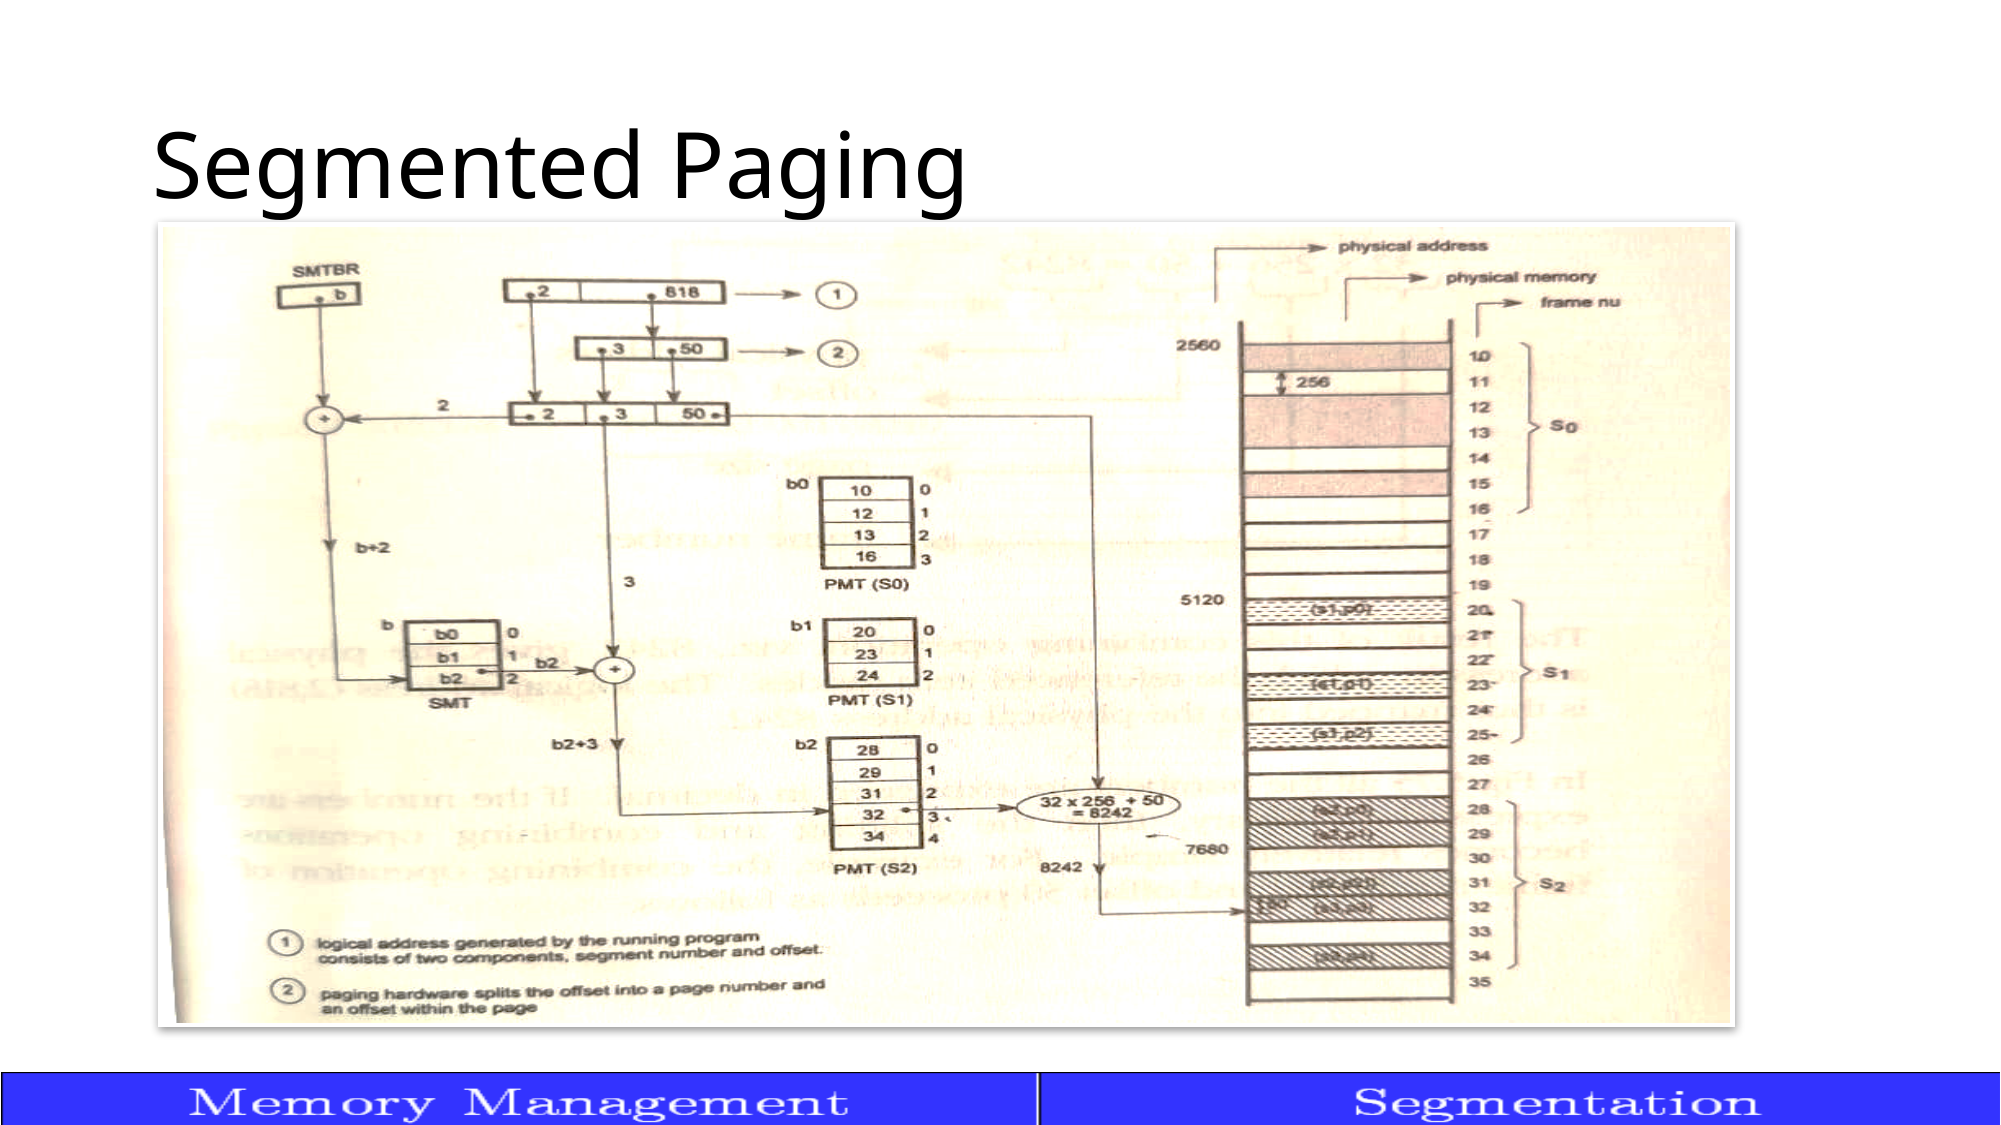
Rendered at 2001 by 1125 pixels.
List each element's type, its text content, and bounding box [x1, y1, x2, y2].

picture [162, 226, 1731, 1023]
title Segmented Paging [137, 59, 1863, 278]
picture [0, 1065, 2000, 1125]
